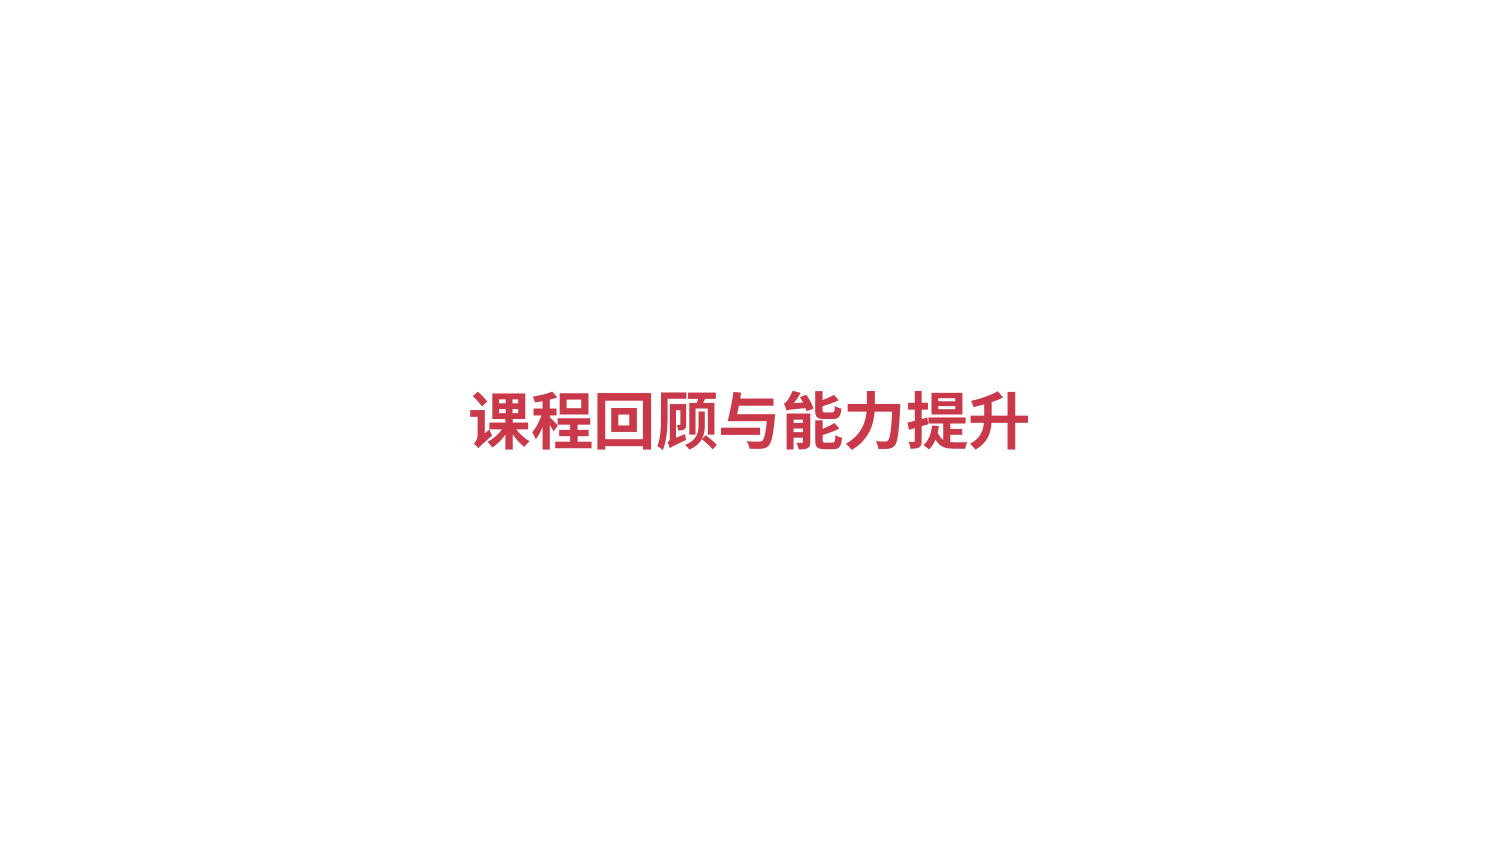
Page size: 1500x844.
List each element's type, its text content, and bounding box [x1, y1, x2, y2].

text_box 课程回顾与能力提升 [0, 374, 1500, 465]
